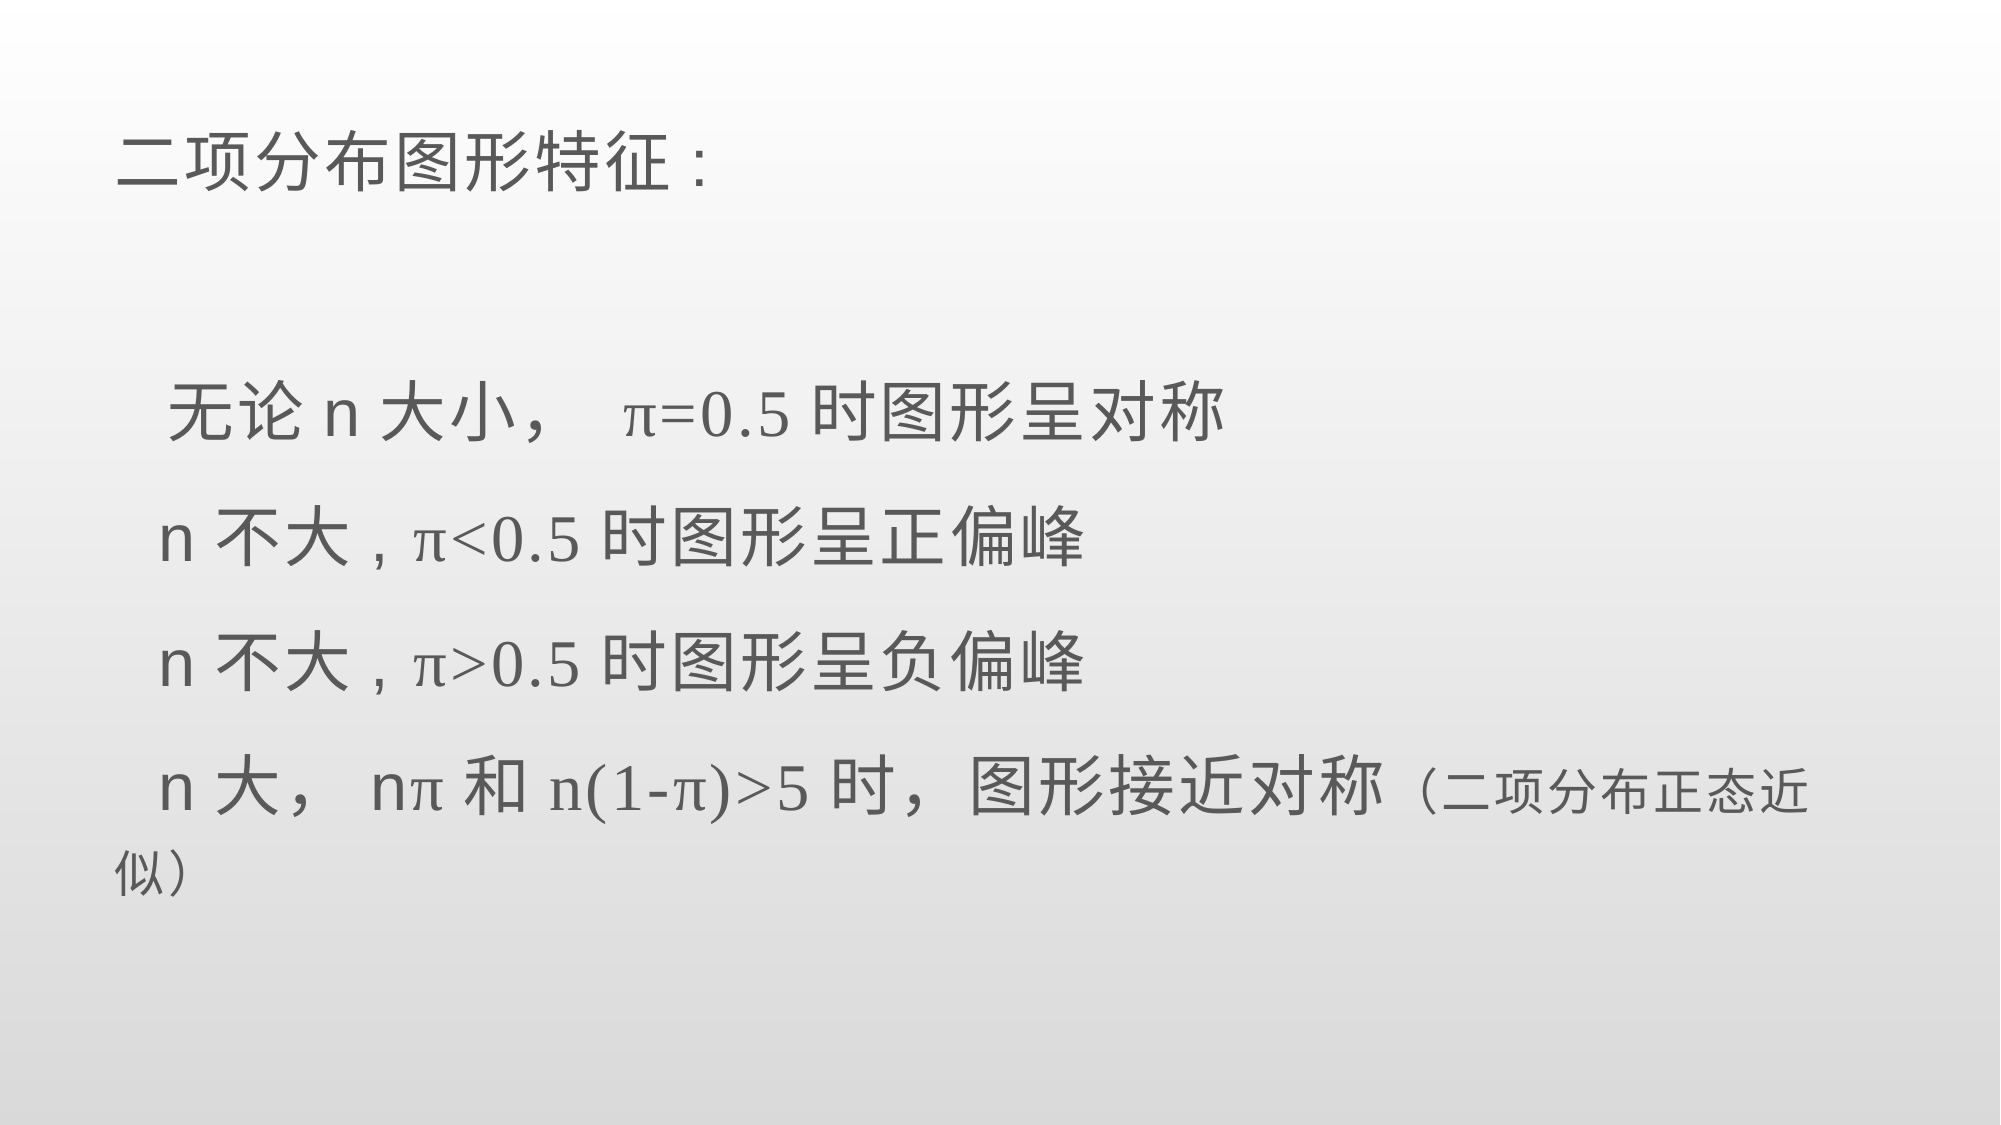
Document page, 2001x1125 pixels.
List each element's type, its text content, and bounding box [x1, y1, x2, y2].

list 二项分布图形特征: 无论n大小， π=0.5时图形呈对称 n不大, π<0.5时图形呈正偏峰 n不大, π>0.5时图形呈负偏峰 n大，nπ和n(1-π)>5时，图形接近对称（二项分布正态近似） [100, 87, 1900, 1037]
